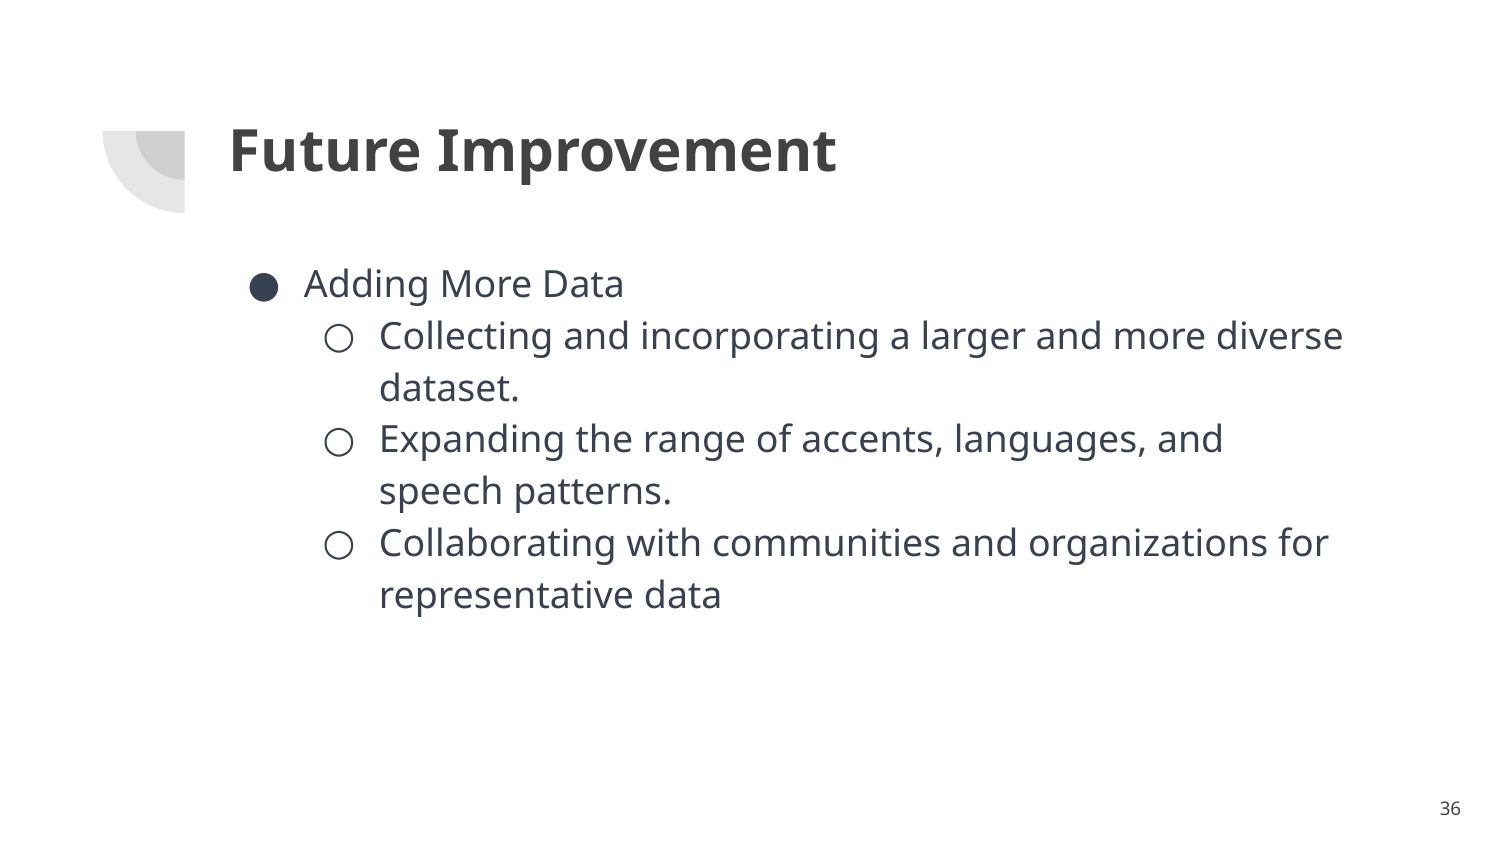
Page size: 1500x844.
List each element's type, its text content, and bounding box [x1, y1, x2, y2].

list Adding More Data Collecting and incorporating a larger and more diverse dataset. Expanding the range of accents, languages, and speech patterns. Collaborating with communities and organizations for representative data [213, 238, 1368, 656]
title Future Improvement [213, 98, 1368, 238]
slide_number ‹#› [1386, 777, 1477, 842]
